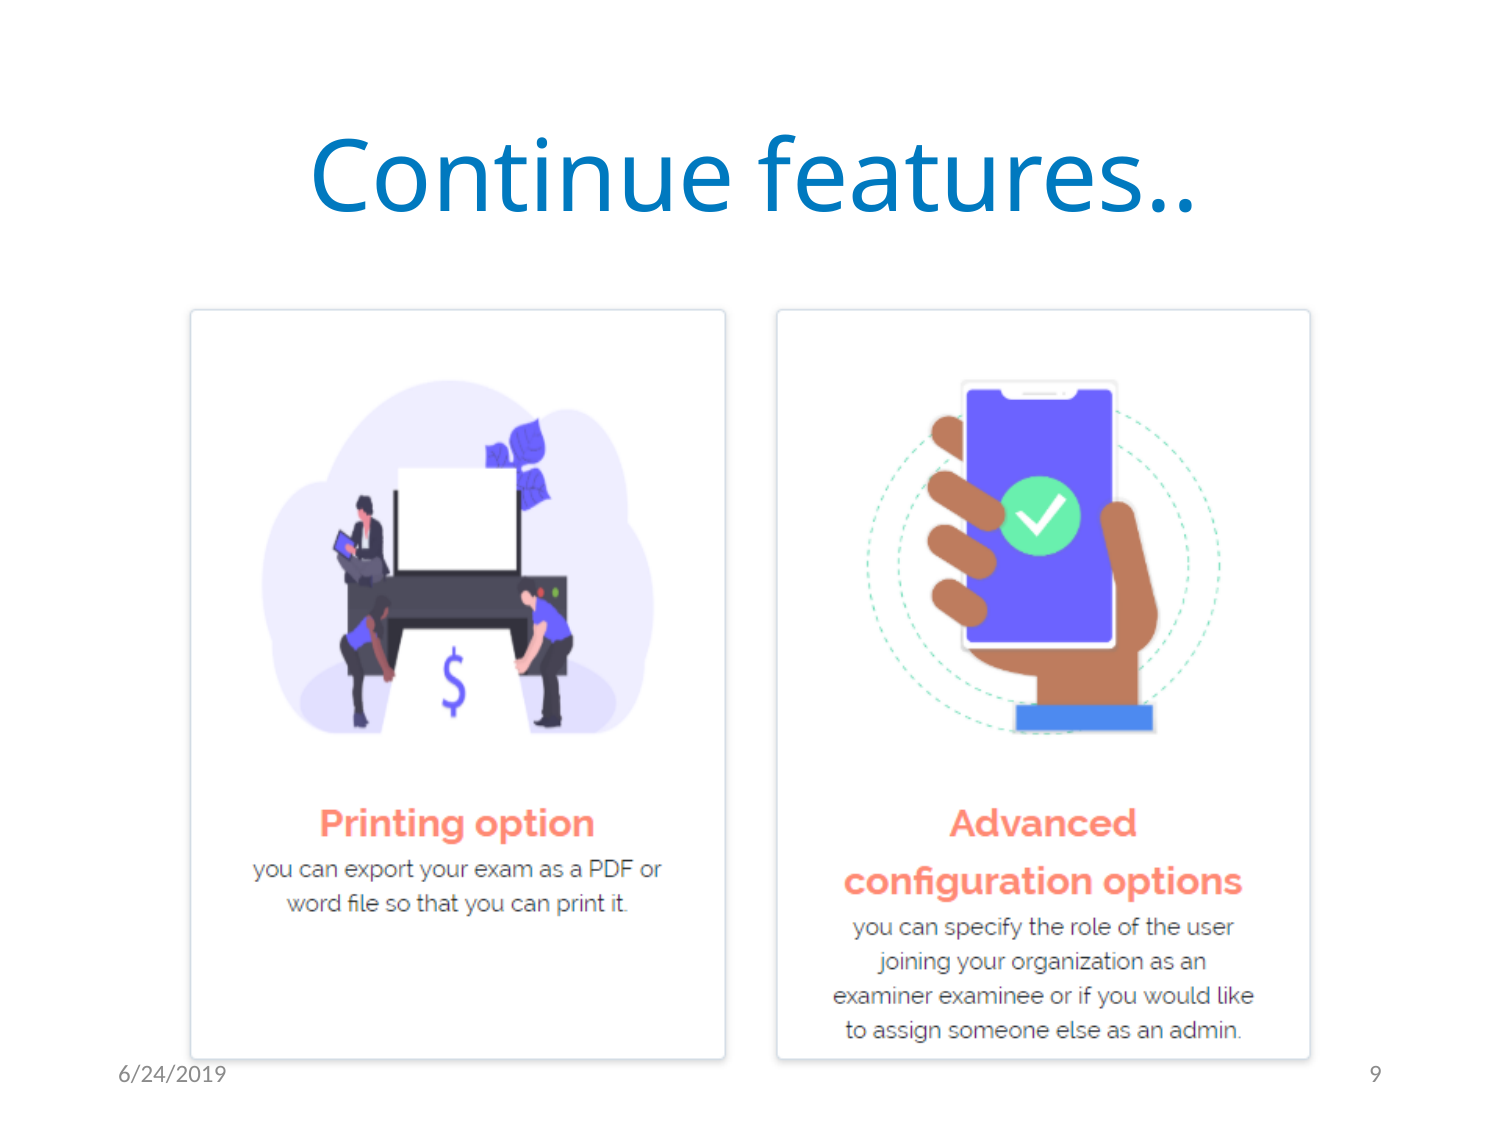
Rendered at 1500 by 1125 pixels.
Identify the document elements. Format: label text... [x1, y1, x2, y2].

text_box Continue features.. [192, 104, 1317, 239]
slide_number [103, 1042, 441, 1103]
slide_number 9 [1059, 1042, 1397, 1103]
picture [179, 303, 1330, 1076]
